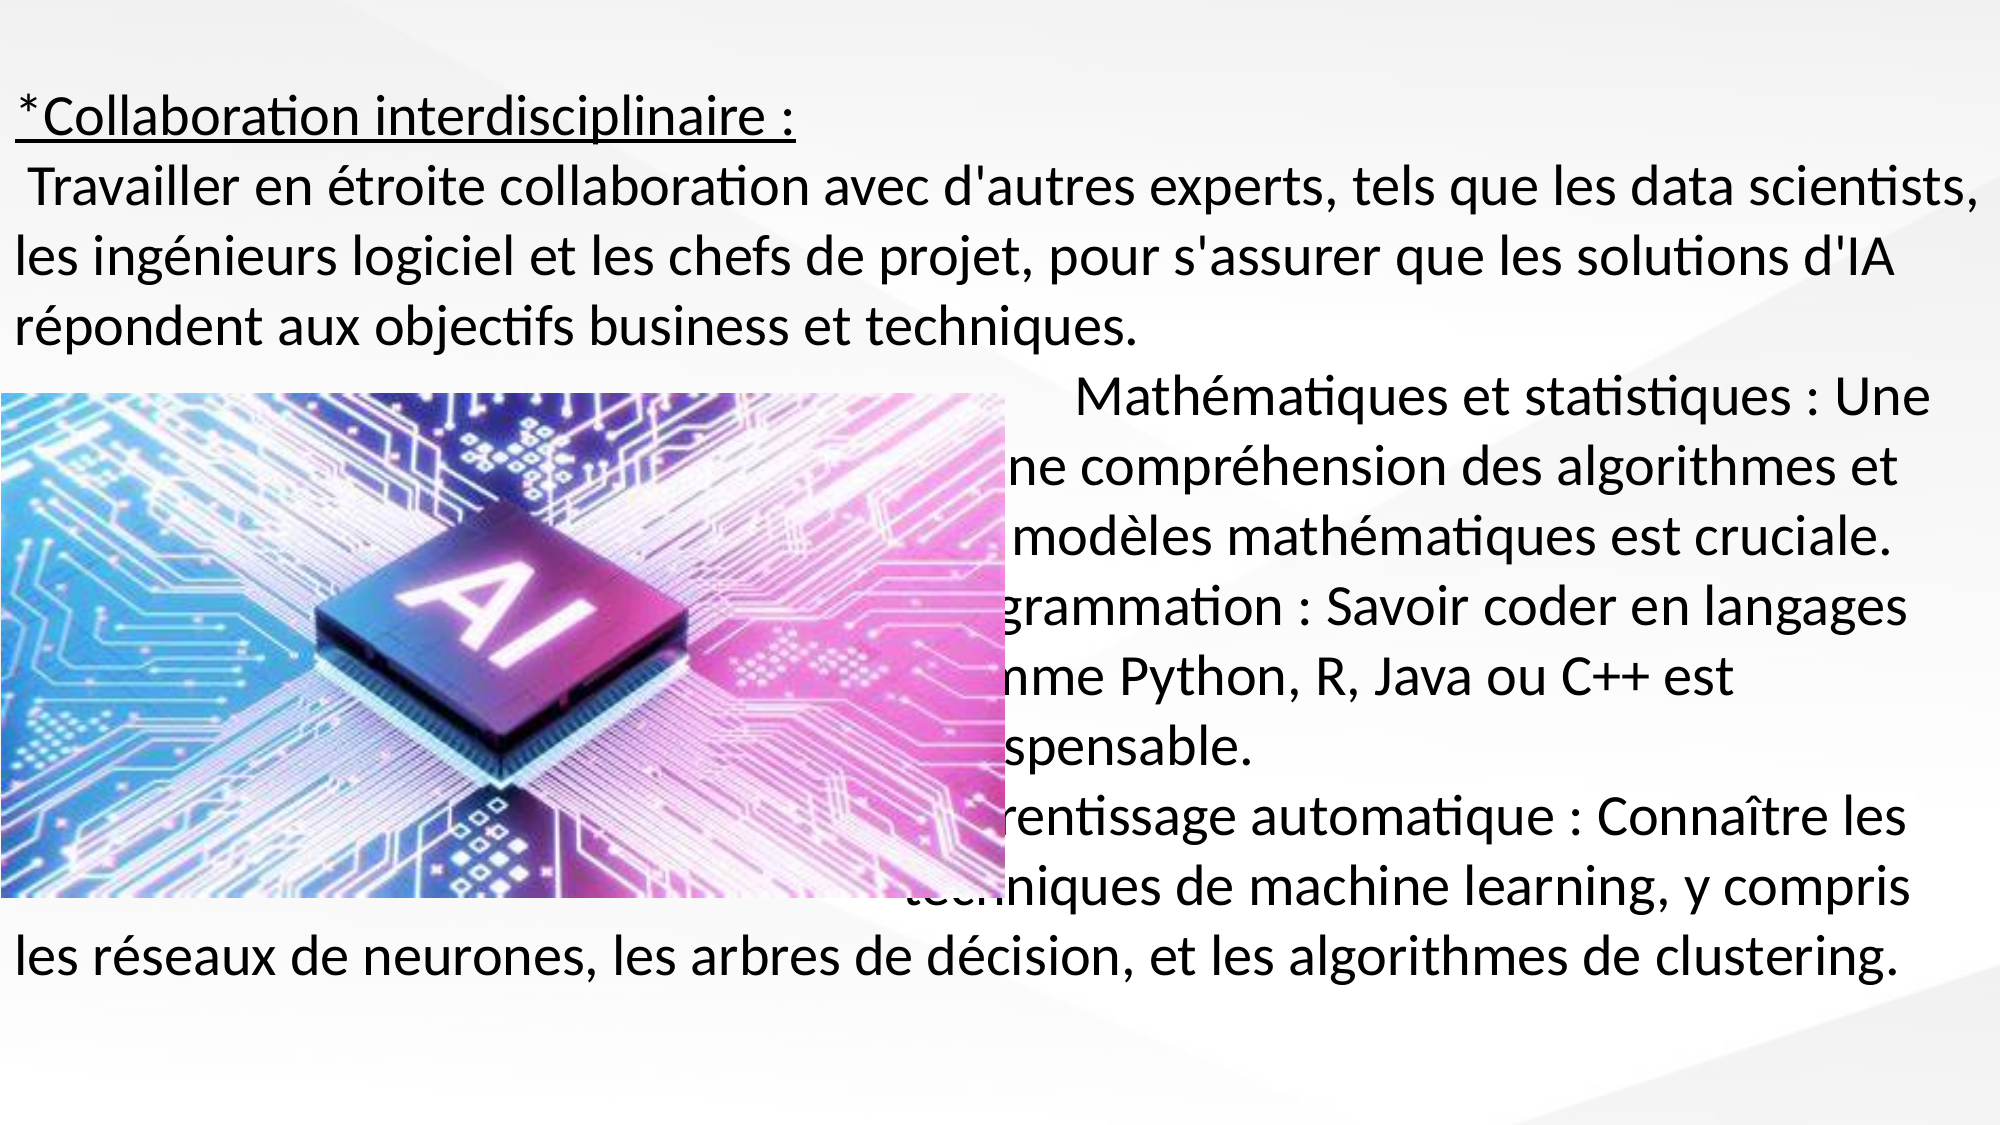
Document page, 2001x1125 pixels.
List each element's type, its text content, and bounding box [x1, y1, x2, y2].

text_box *Collaboration interdisciplinaire : Travailler en étroite collaboration avec d'autres experts, tels que les data scientists, les ingénieurs logiciel et les chefs de projet, pour s'assurer que les solutions d'IA répondent aux objectifs business et techniques. Mathématiques et statistiques : Une bonne compréhension des algorithmes et des modèles mathématiques est cruciale. Programmation : Savoir coder en langages comme Python, R, Java ou C++ est indispensable. Apprentissage automatique : Connaître les techniques de machine learning, y compris les réseaux de neurones, les arbres de décision, et les algorithmes de clustering. [0, 0, 2000, 1125]
picture [1, 393, 1005, 898]
